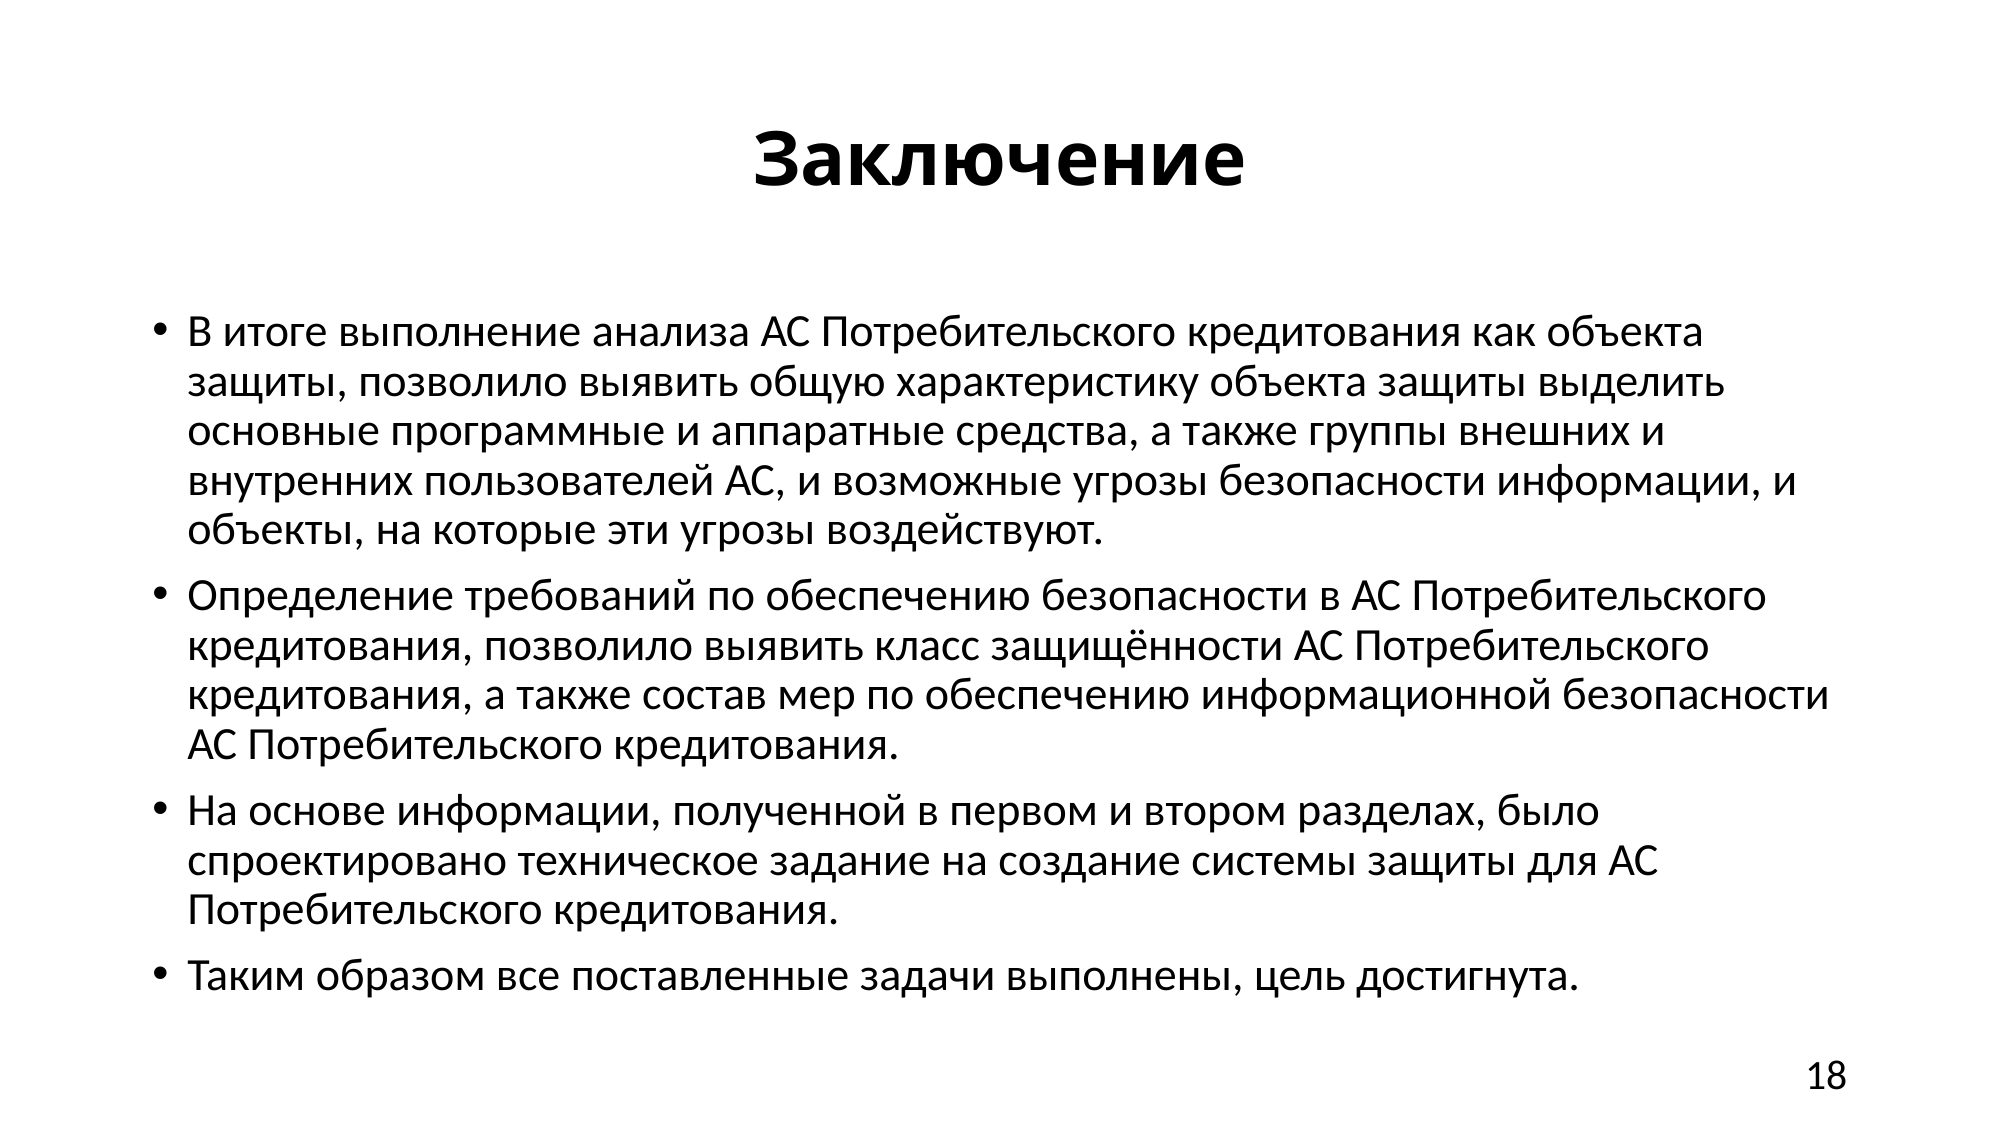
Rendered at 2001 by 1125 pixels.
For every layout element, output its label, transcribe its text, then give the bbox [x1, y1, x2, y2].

title Заключение [137, 111, 1863, 211]
list В итоге выполнение анализа АС Потребительского кредитования как объекта защиты, позволило выявить общую характеристику объекта защиты выделить основные программные и аппаратные средства, а также группы внешних и внутренних пользователей АС, и возможные угрозы безопасности информации, и объекты, на которые эти угрозы воздействуют. Определение требований по обеспечению безопасности в АС Потребительского кредитования, позволило выявить класс защищённости АС Потребительского кредитования, а также состав мер по обеспечению информационной безопасности АС Потребительского кредитования. На основе информации, полученной в первом и втором разделах, было спроектировано техническое задание на создание системы защиты для АС Потребительского кредитования. Таким образом все поставленные задачи выполнены, цель достигнута. [137, 299, 1863, 1014]
slide_number 18 [1412, 1042, 1863, 1103]
